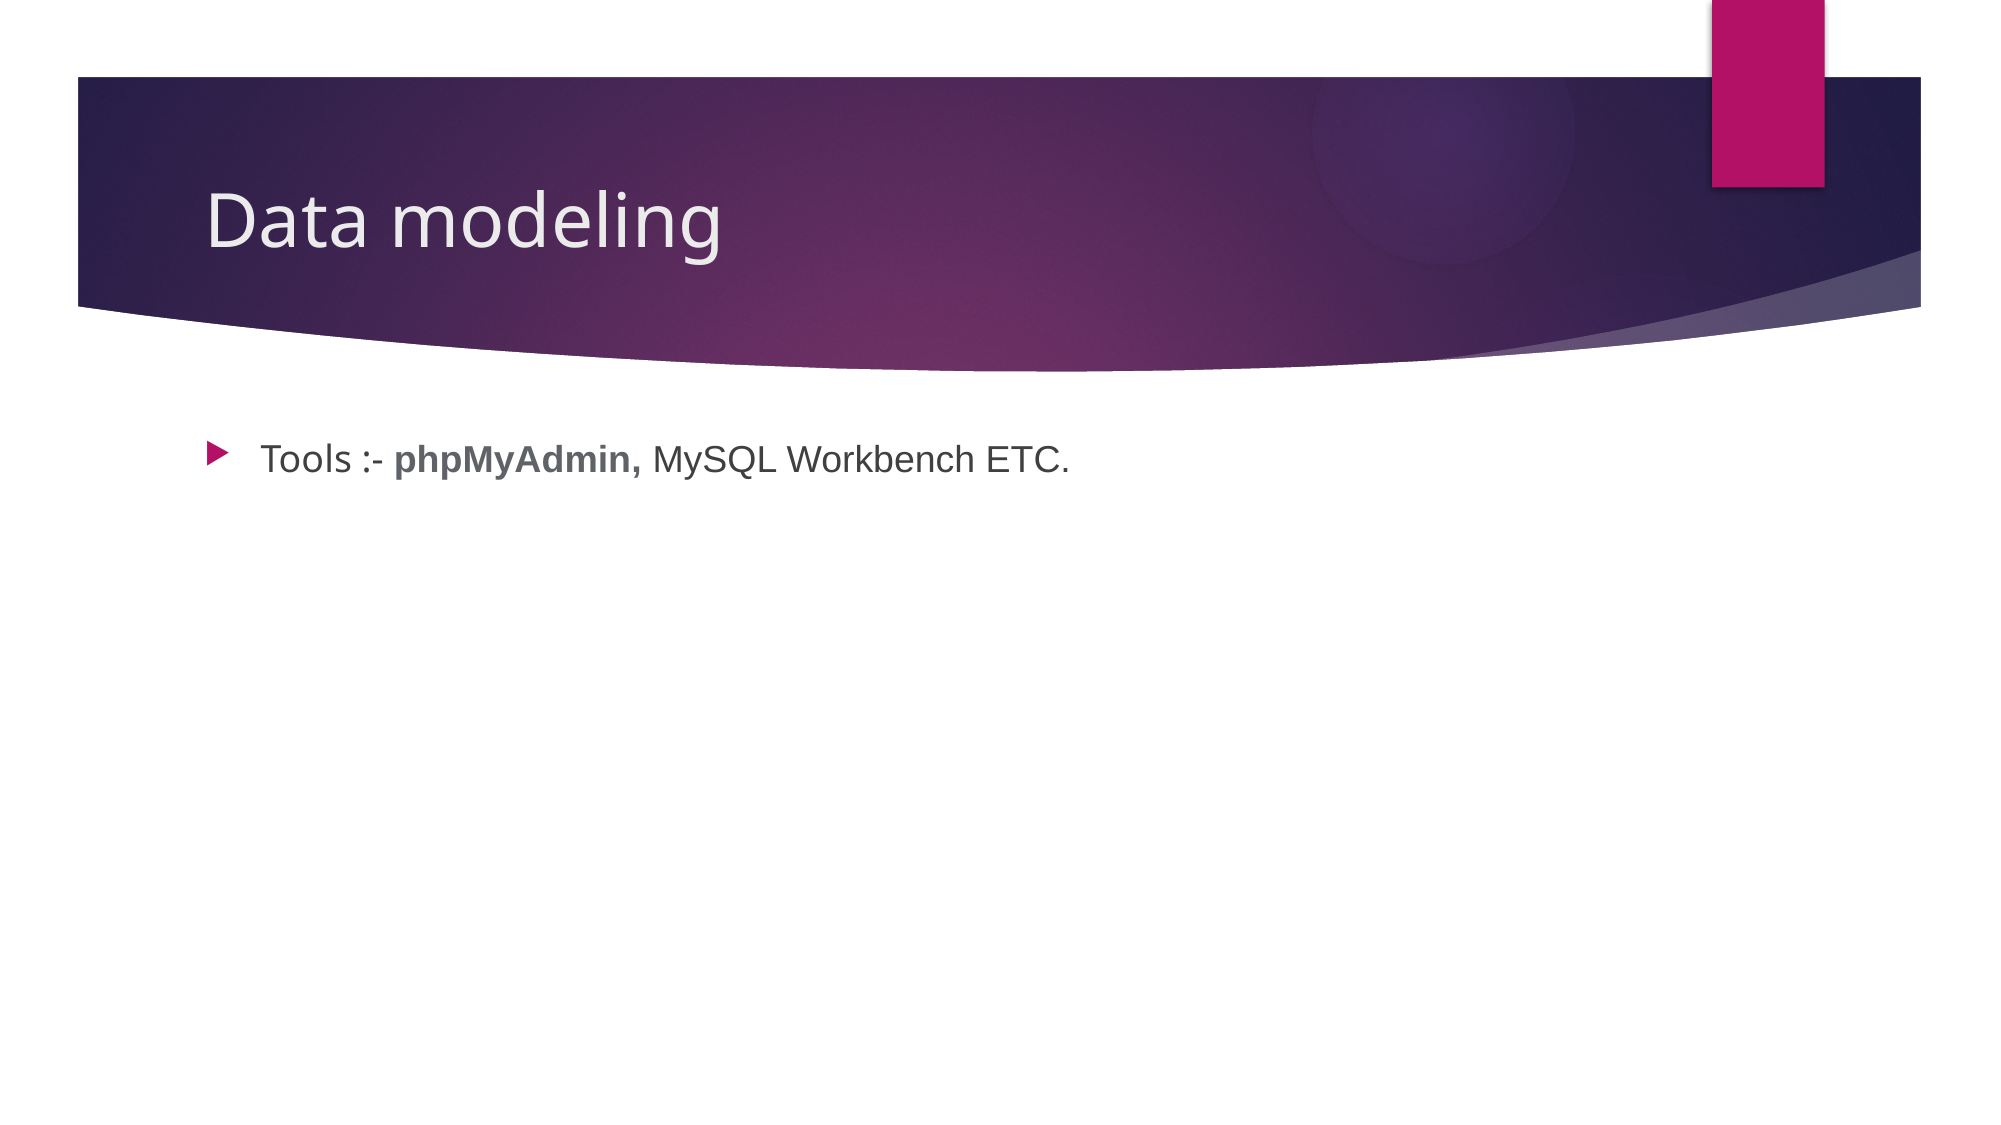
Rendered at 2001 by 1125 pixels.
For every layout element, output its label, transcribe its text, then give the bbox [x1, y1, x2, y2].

list Tools :- phpMyAdmin, MySQL Workbench ETC. [189, 427, 1638, 988]
title Data modeling [189, 159, 1627, 276]
